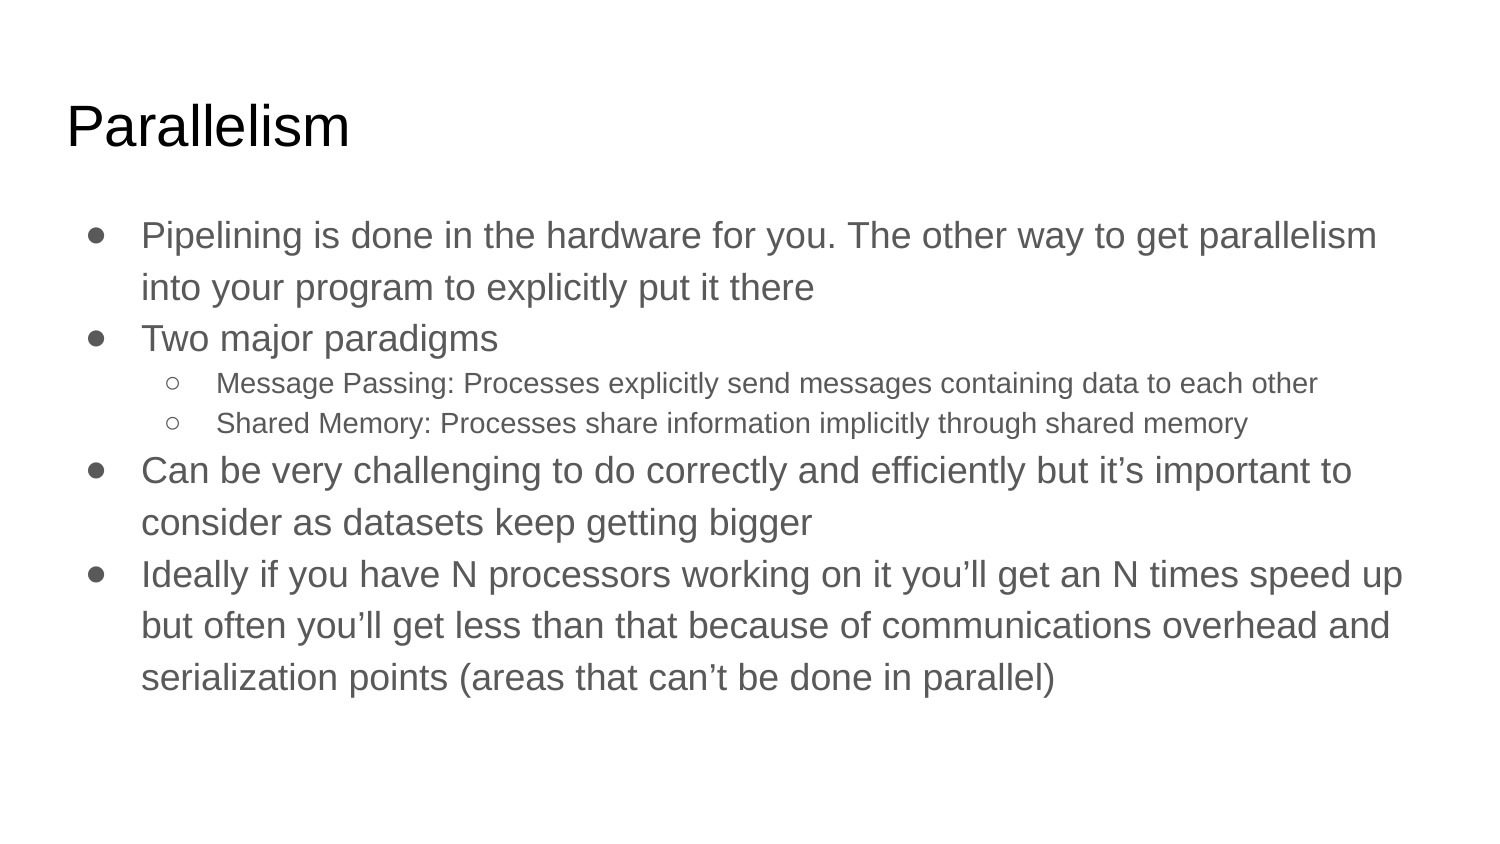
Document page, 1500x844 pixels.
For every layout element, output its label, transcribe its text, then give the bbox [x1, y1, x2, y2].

title Parallelism [51, 72, 1449, 167]
list Pipelining is done in the hardware for you. The other way to get parallelism into your program to explicitly put it there Two major paradigms Message Passing: Processes explicitly send messages containing data to each other Shared Memory: Processes share information implicitly through shared memory Can be very challenging to do correctly and efficiently but it’s important to consider as datasets keep getting bigger Ideally if you have N processors working on it you’ll get an N times speed up but often you’ll get less than that because of communications overhead and serialization points (areas that can’t be done in parallel) [51, 189, 1449, 750]
